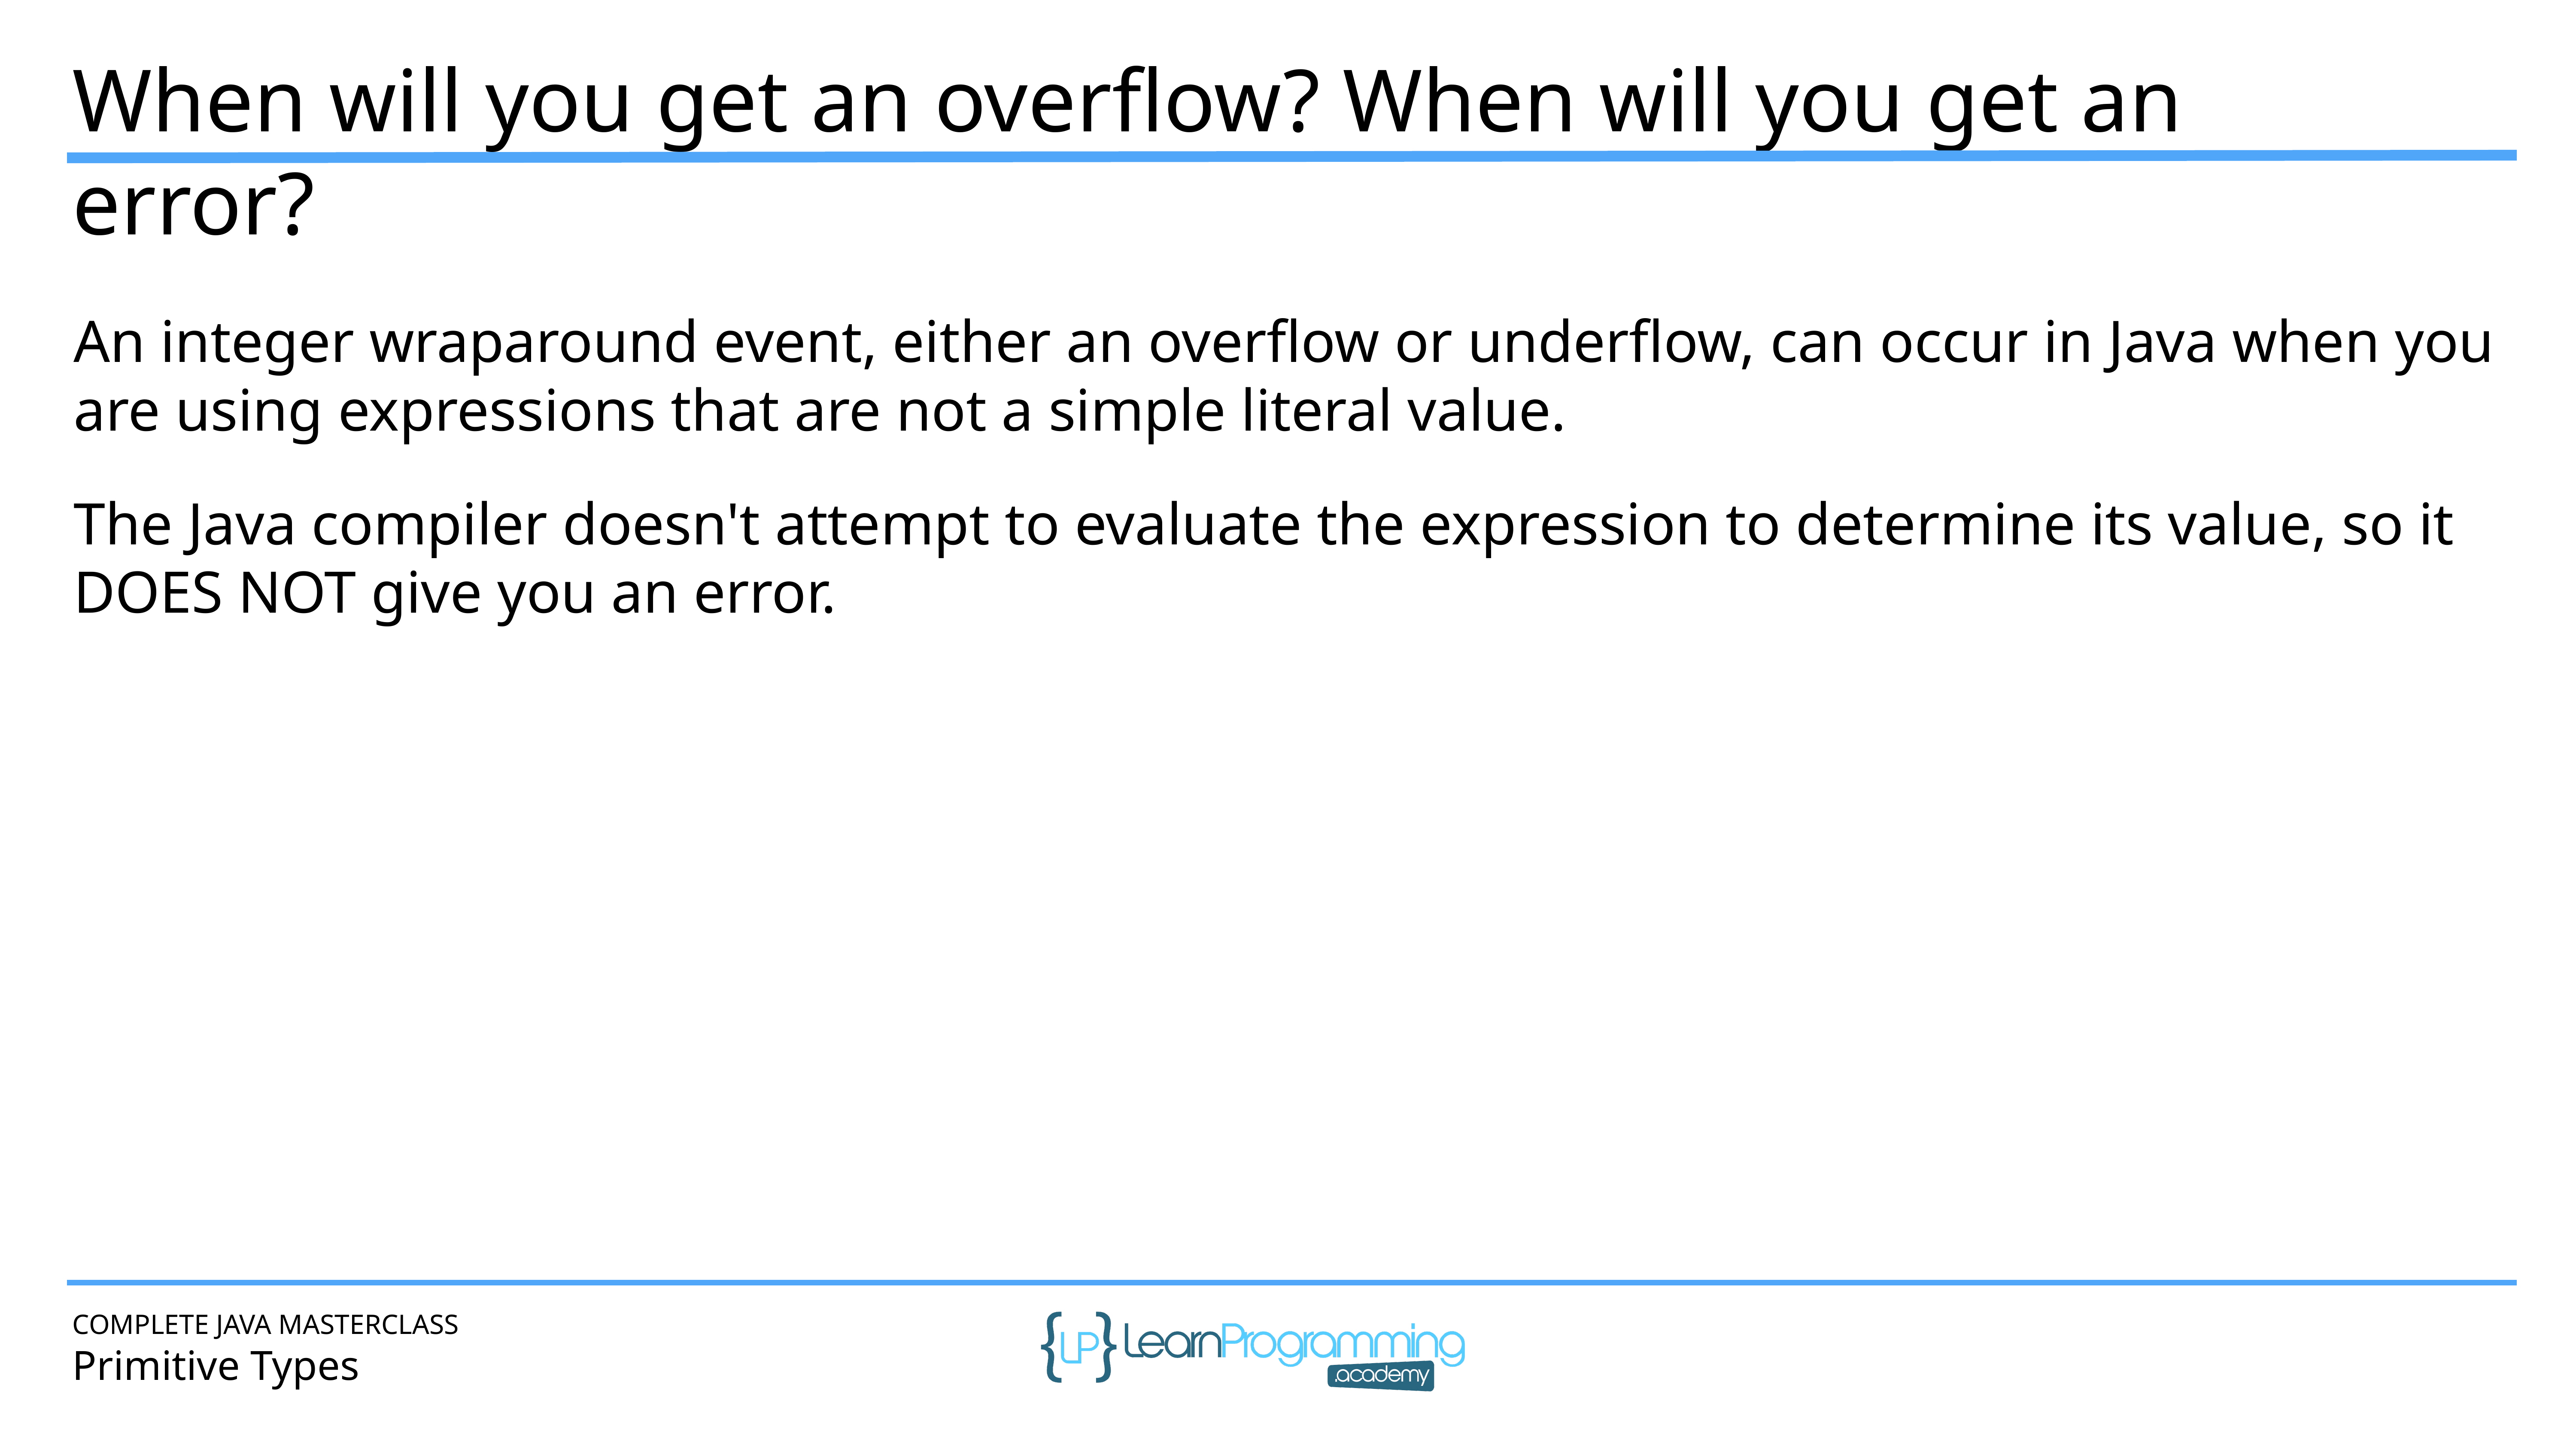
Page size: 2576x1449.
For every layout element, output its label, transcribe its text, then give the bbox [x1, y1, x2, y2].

text_box When will you get an overflow? When will you get an error? [67, 163, 2451, 257]
text_box When will you get an overflow? When will you get an error? [67, 40, 2451, 152]
text_box An integer wraparound event, either an overflow or underflow, can occur in Java when you are using expressions that are not a simple literal value. The Java compiler doesn't attempt to evaluate the expression to determine its value, so it DOES NOT give you an error. [67, 301, 2517, 1139]
text_box COMPLETE JAVA MASTERCLASS Primitive Types [67, 1302, 1030, 1394]
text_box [67, 155, 2517, 158]
picture [1032, 1302, 1477, 1400]
